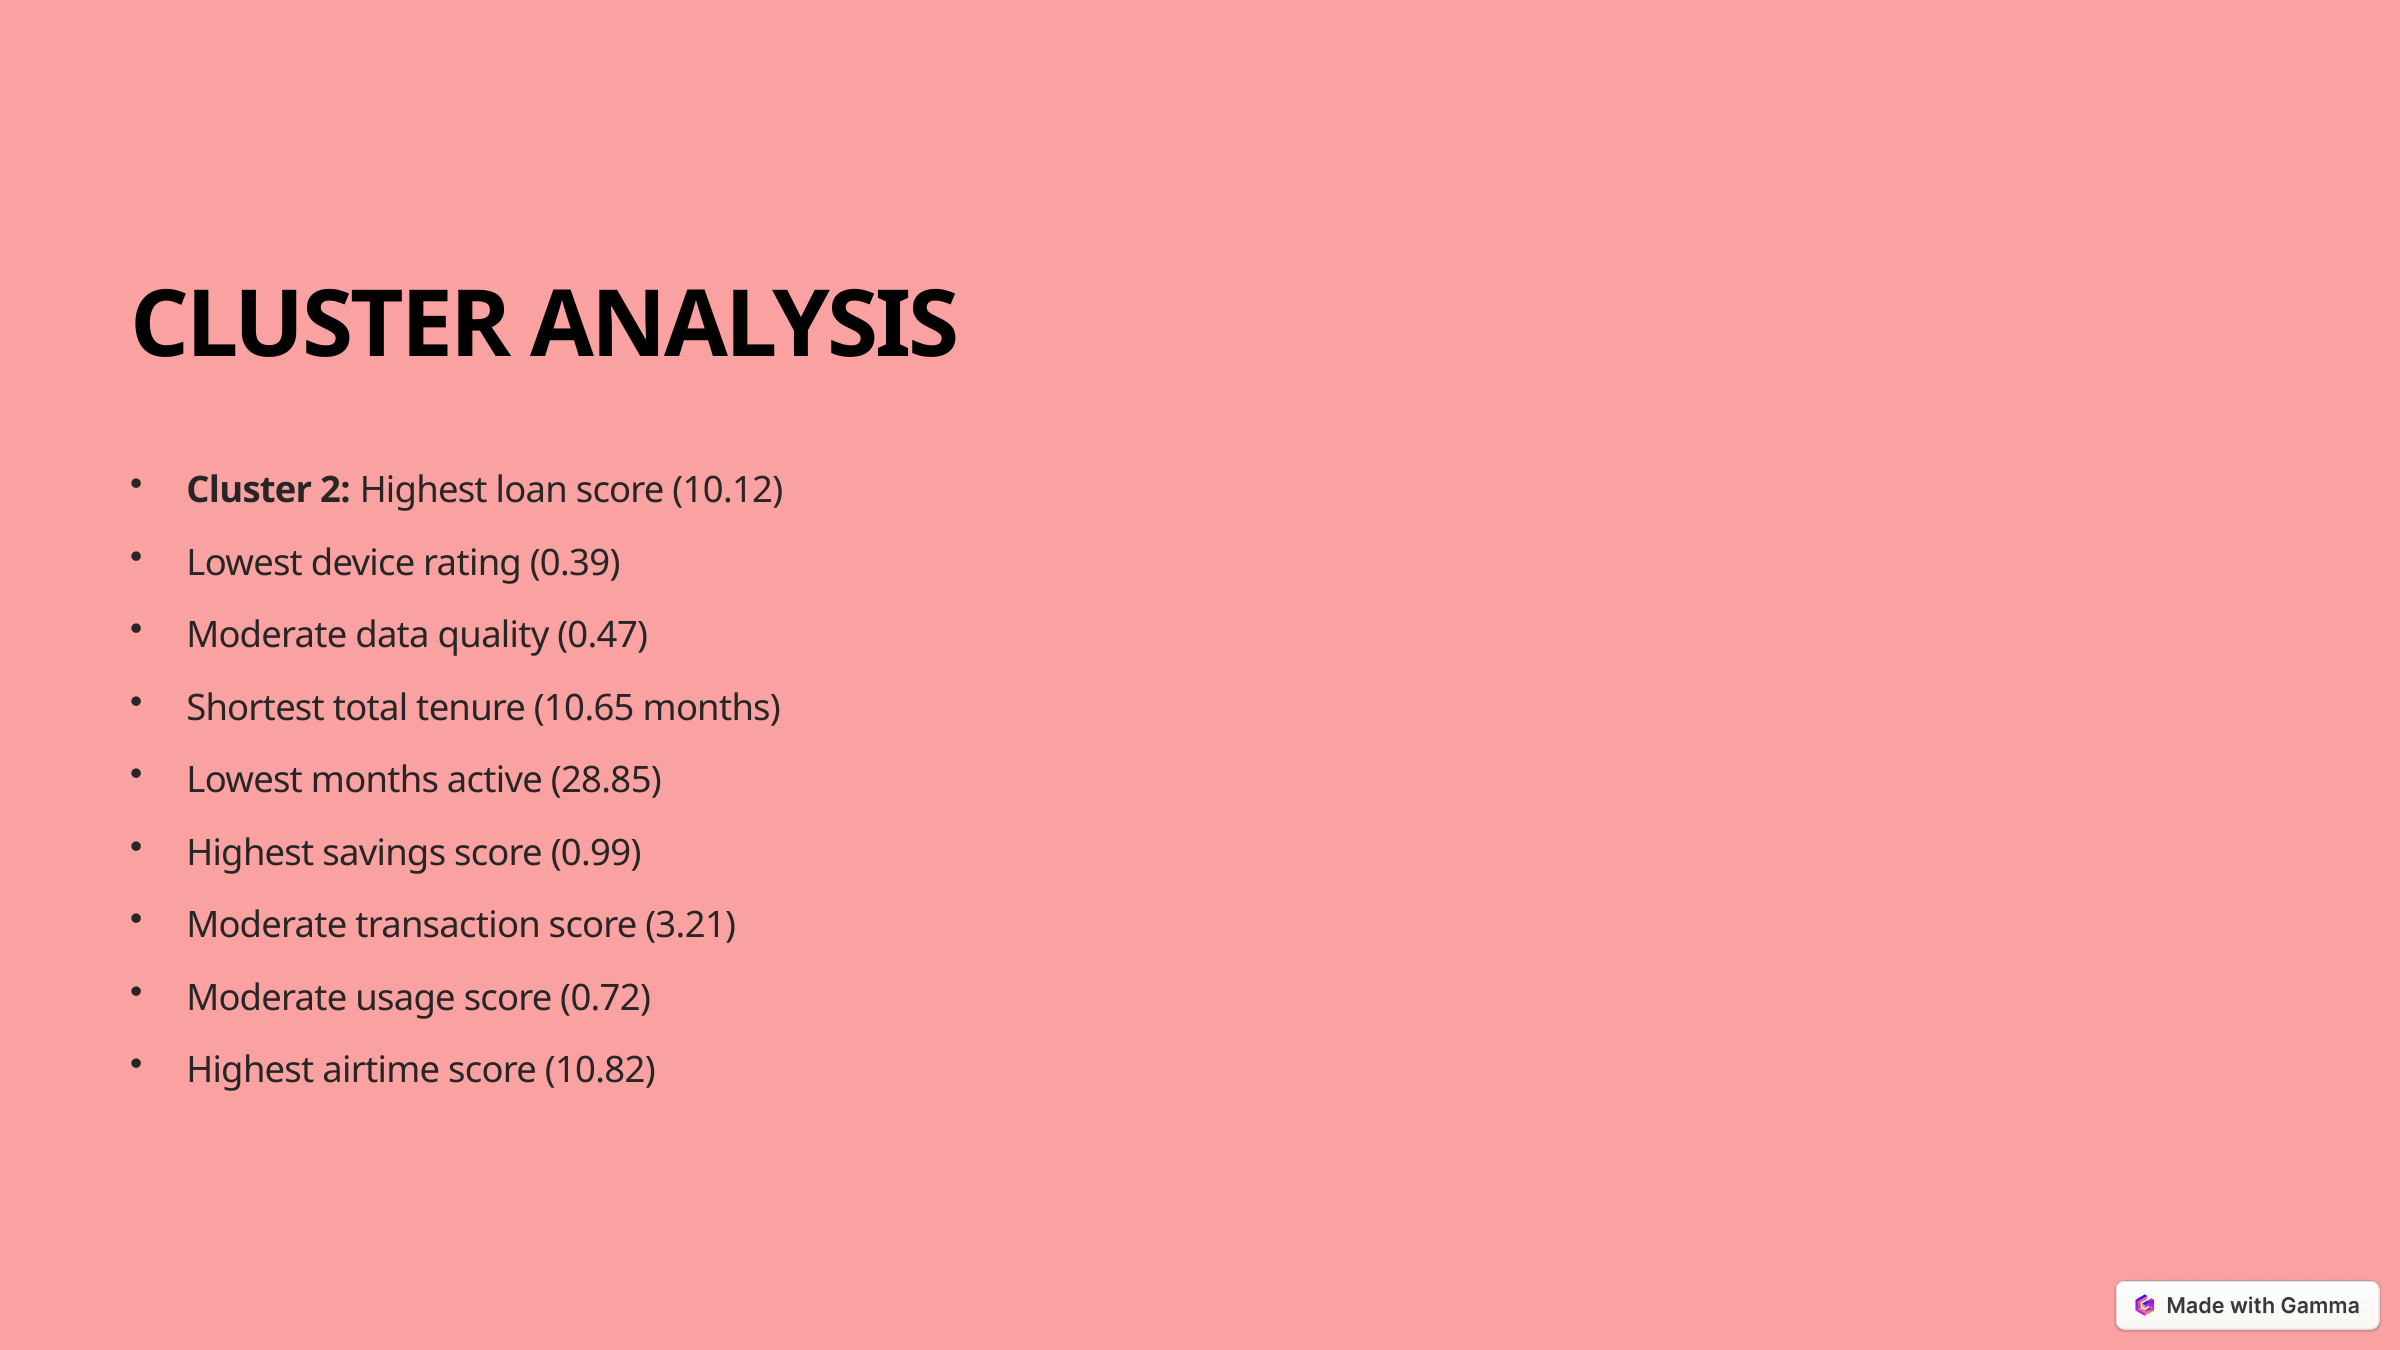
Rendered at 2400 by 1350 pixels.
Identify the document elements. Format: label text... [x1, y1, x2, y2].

text_box Cluster 2: Highest loan score (10.12) [130, 450, 2270, 510]
text_box Moderate usage score (0.72) [130, 958, 2270, 1018]
text_box Highest airtime score (10.82) [130, 1030, 2270, 1091]
text_box Lowest months active (28.85) [130, 740, 2270, 800]
text_box Highest savings score (0.99) [130, 813, 2270, 873]
text_box Lowest device rating (0.39) [130, 522, 2270, 583]
text_box CLUSTER ANALYSIS [130, 259, 1061, 376]
text_box Shortest total tenure (10.65 months) [130, 667, 2270, 728]
text_box Moderate transaction score (3.21) [130, 885, 2270, 946]
picture [2106, 1271, 2389, 1339]
text_box Moderate data quality (0.47) [130, 595, 2270, 655]
